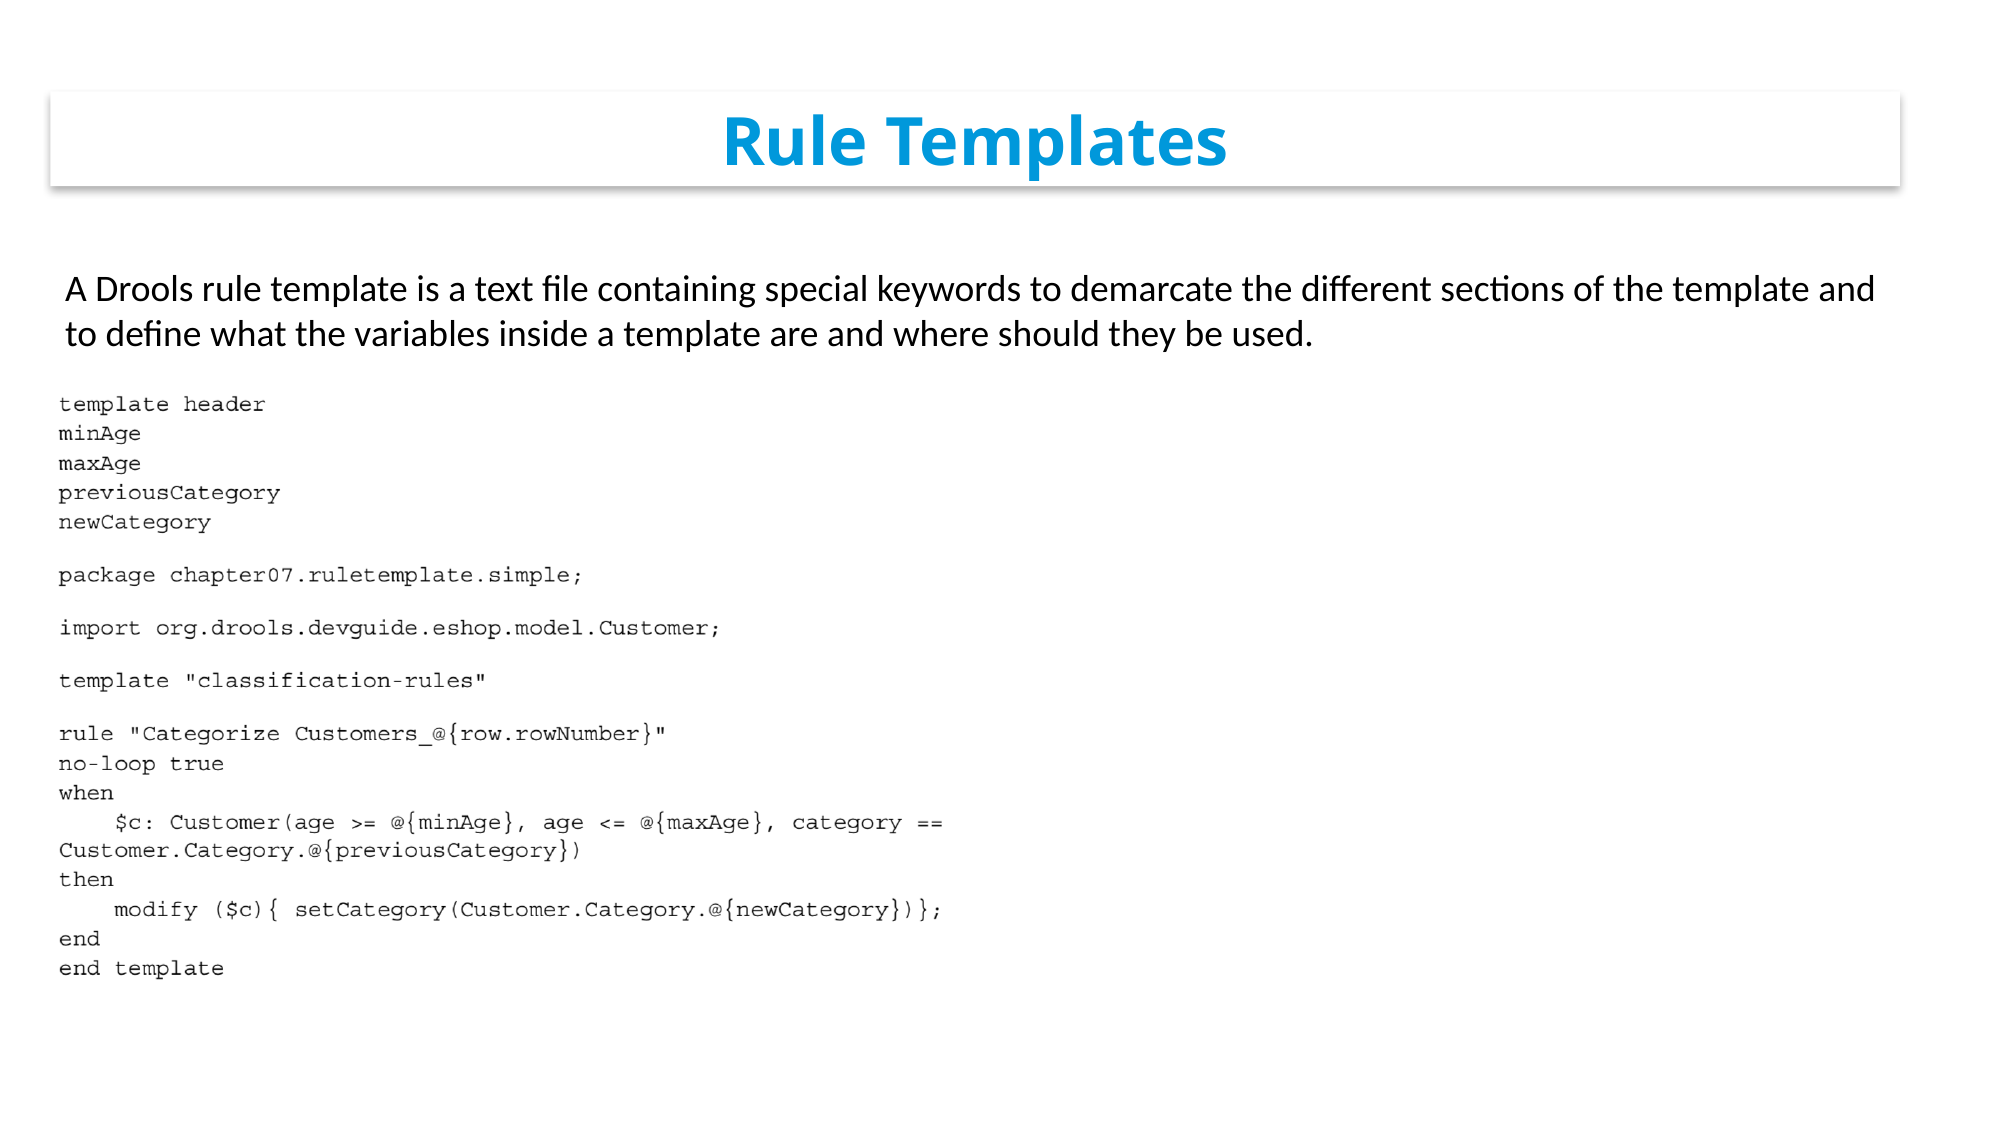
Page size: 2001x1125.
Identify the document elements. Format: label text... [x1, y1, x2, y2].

text_box A Drools rule template is a text file containing special keywords to demarcate the different sections of the template and to define what the variables inside a template are and where should they be used. [50, 256, 1900, 406]
picture [50, 391, 991, 1003]
text_box Rule Templates [50, 91, 1900, 187]
